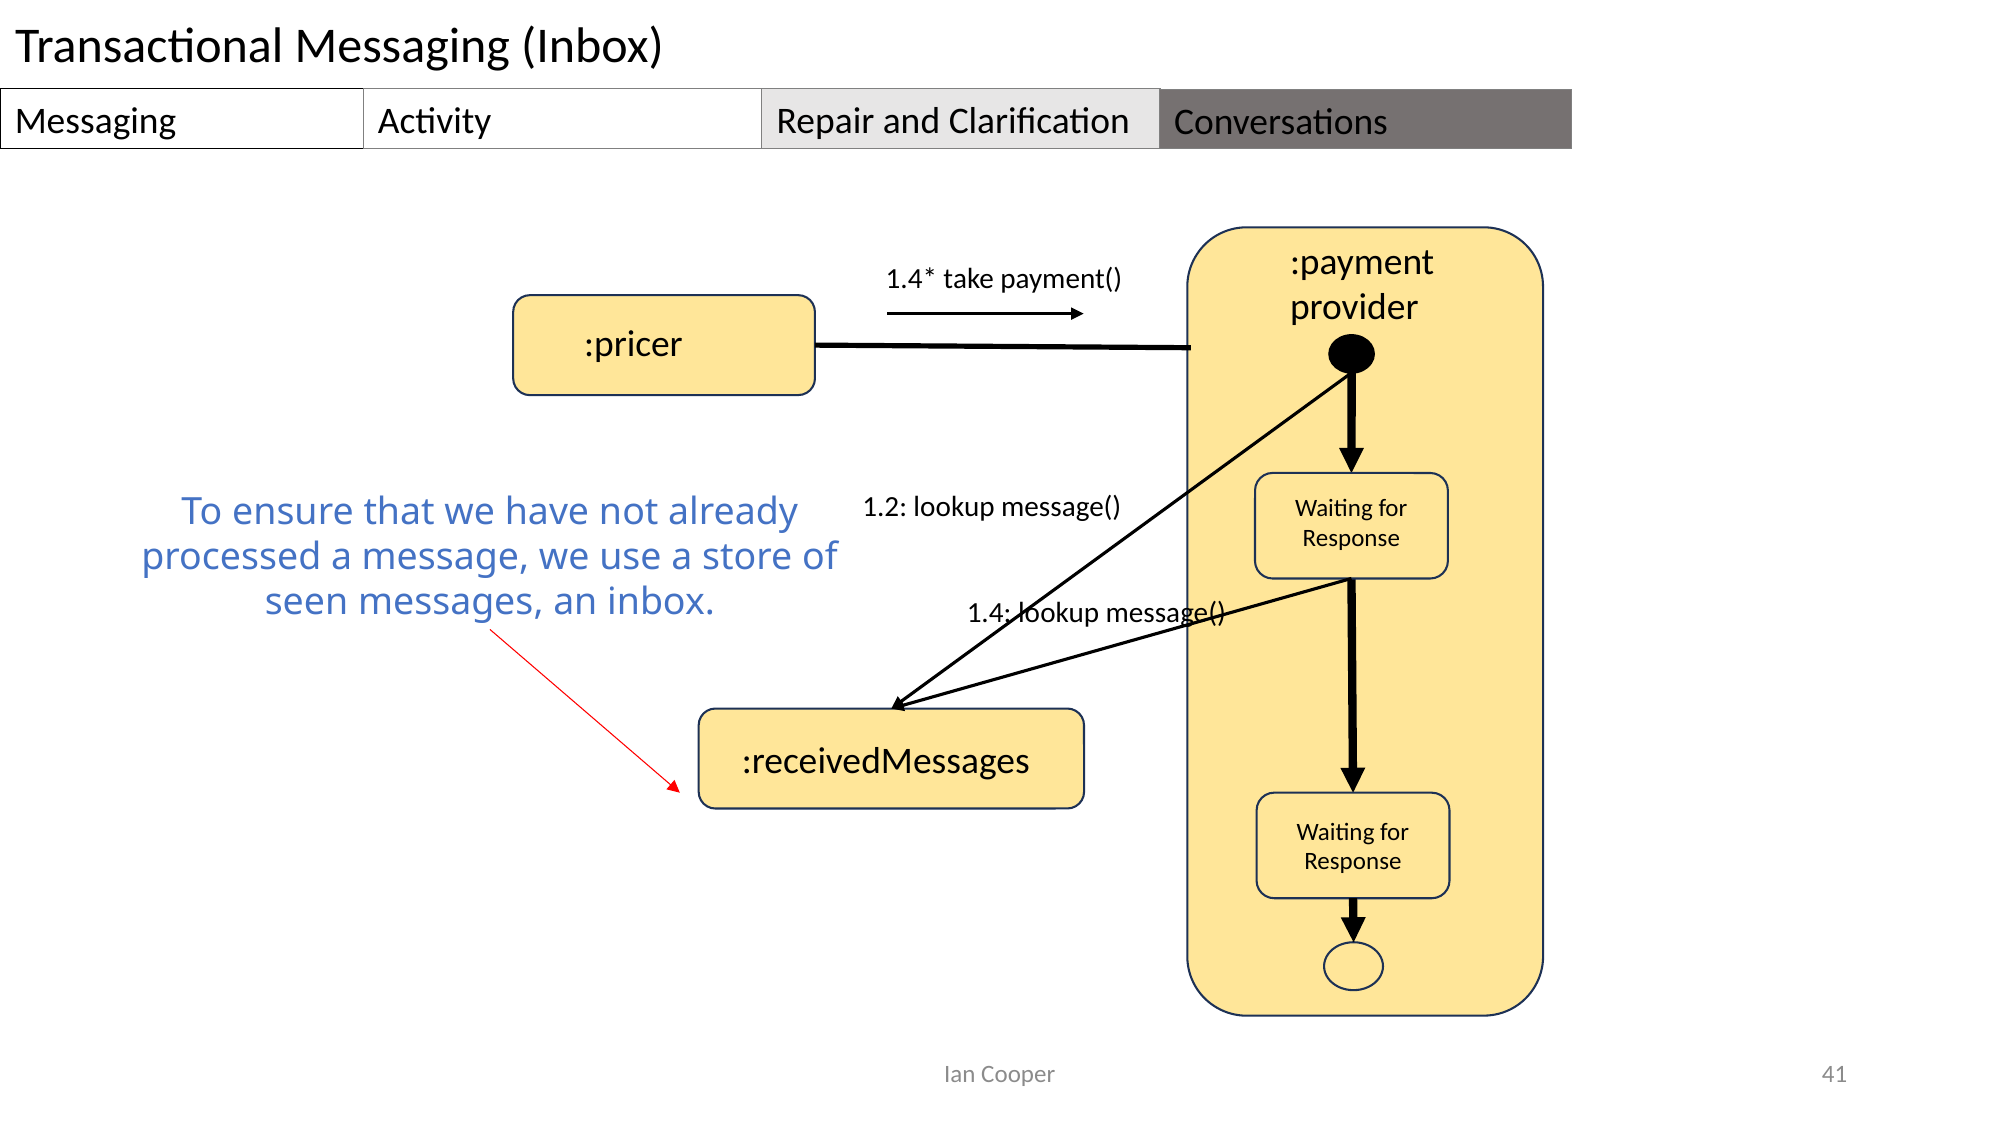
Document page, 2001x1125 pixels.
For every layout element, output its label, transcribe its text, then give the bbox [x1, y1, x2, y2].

text_box [1186, 226, 1545, 1017]
text_box Conversations [1159, 89, 1572, 149]
text_box :pricer [569, 311, 763, 372]
text_box Messaging [0, 88, 363, 149]
text_box [1328, 334, 1375, 374]
text_box [697, 707, 1086, 810]
footer Ian Cooper [662, 1042, 1338, 1103]
text_box [512, 294, 816, 397]
text_box [1323, 941, 1385, 992]
text_box [1352, 471, 1449, 580]
text_box Repair and Clarification [762, 88, 1161, 149]
text_box :payment provider [1275, 229, 1479, 335]
text_box 1.2: lookup message() [857, 479, 891, 530]
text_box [490, 631, 680, 793]
slide_number 41 [1412, 1042, 1863, 1103]
text_box 1.4* take payment() [870, 251, 1160, 302]
text_box Transactional Messaging (Inbox) [0, 0, 2000, 88]
text_box :receivedMessages [727, 728, 1069, 788]
text_box [1255, 791, 1451, 900]
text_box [891, 372, 1352, 709]
text_box Activity [363, 88, 762, 149]
text_box To ensure that we have not already processed a message, we use a store of seen messages, an inbox. [123, 479, 857, 630]
